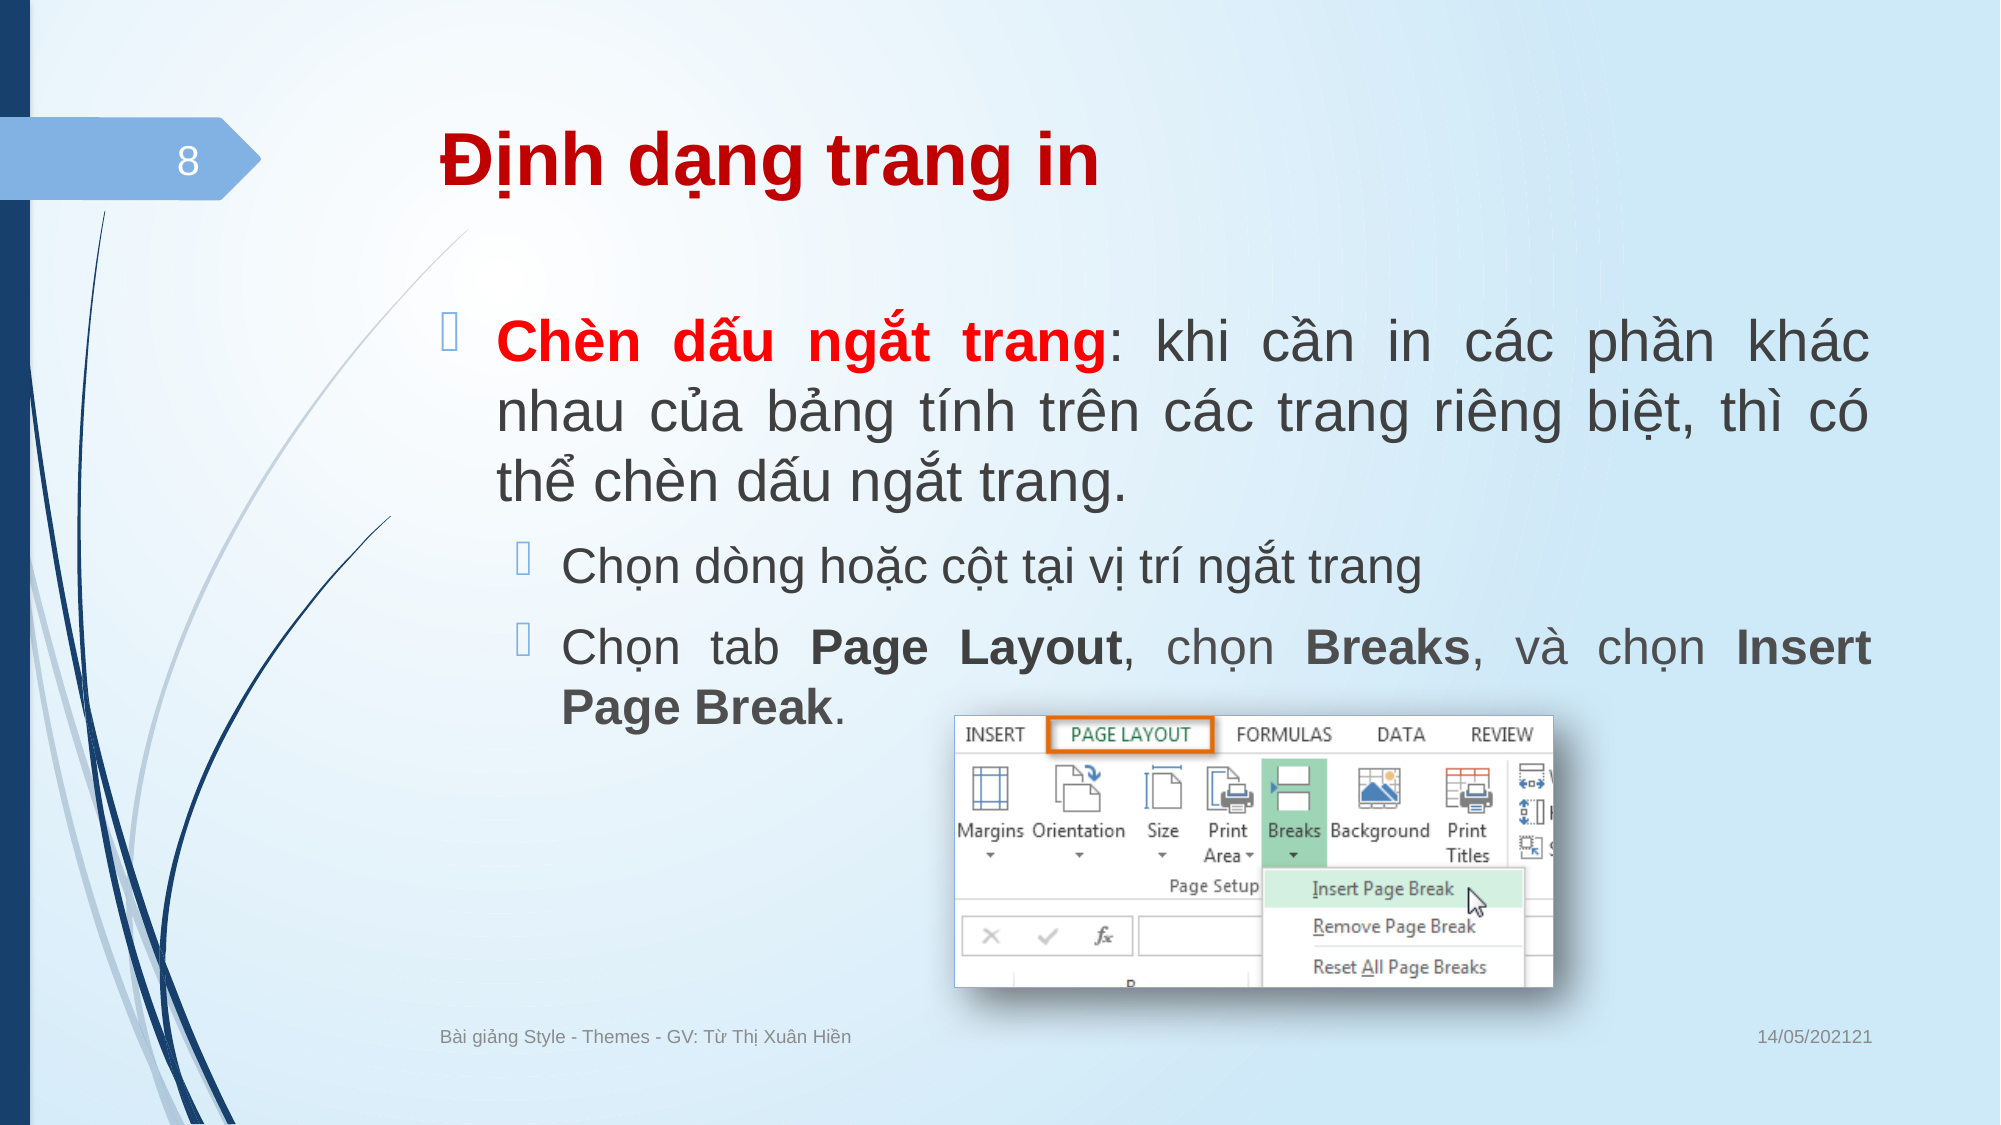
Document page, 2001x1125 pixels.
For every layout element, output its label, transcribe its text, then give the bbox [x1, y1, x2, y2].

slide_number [1699, 1005, 1888, 1067]
title Định dạng trang in [425, 102, 1888, 261]
list Chèn dấu ngắt trang: khi cần in các phần khác nhau của bảng tính trên các trang riêng biệt, thì có thể chèn dấu ngắt trang. Chọn dòng hoặc cột tại vị trí ngắt trang Chọn tab Page Layout, chọn Breaks, và chọn Insert Page Break. [424, 295, 1888, 970]
footer Bài giảng Style - Themes - GV: Từ Thị Xuân Hiền [424, 1006, 1675, 1067]
slide_number 8 [87, 129, 216, 190]
picture [953, 715, 1555, 988]
